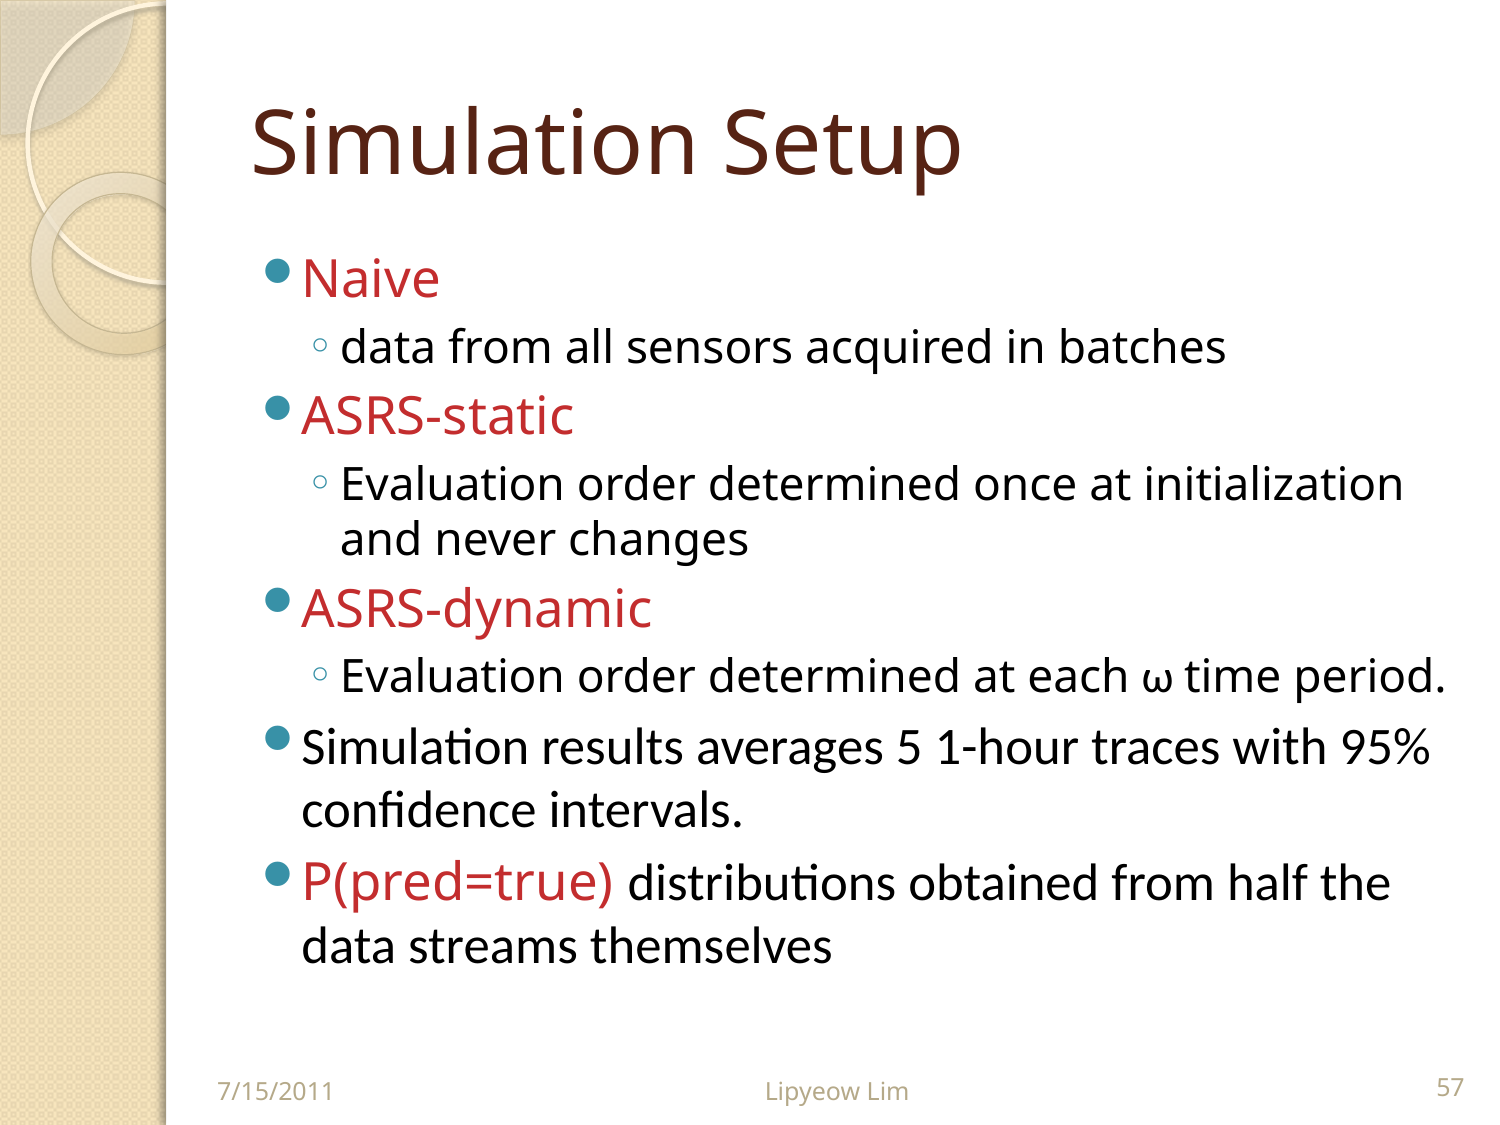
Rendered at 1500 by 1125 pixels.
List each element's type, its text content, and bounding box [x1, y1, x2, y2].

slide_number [162, 1034, 350, 1113]
footer Lipyeow Lim [750, 1034, 1225, 1113]
slide_number 57 [1413, 1034, 1488, 1113]
list Naive data from all sensors acquired in batches ASRS-static Evaluation order determined once at initialization and never changes ASRS-dynamic Evaluation order determined at each ω time period. Simulation results averages 5 1-hour traces with 95% confidence intervals. P(pred=true) distributions obtained from half the data streams themselves [235, 237, 1466, 1025]
title Simulation Setup [235, 45, 1466, 233]
